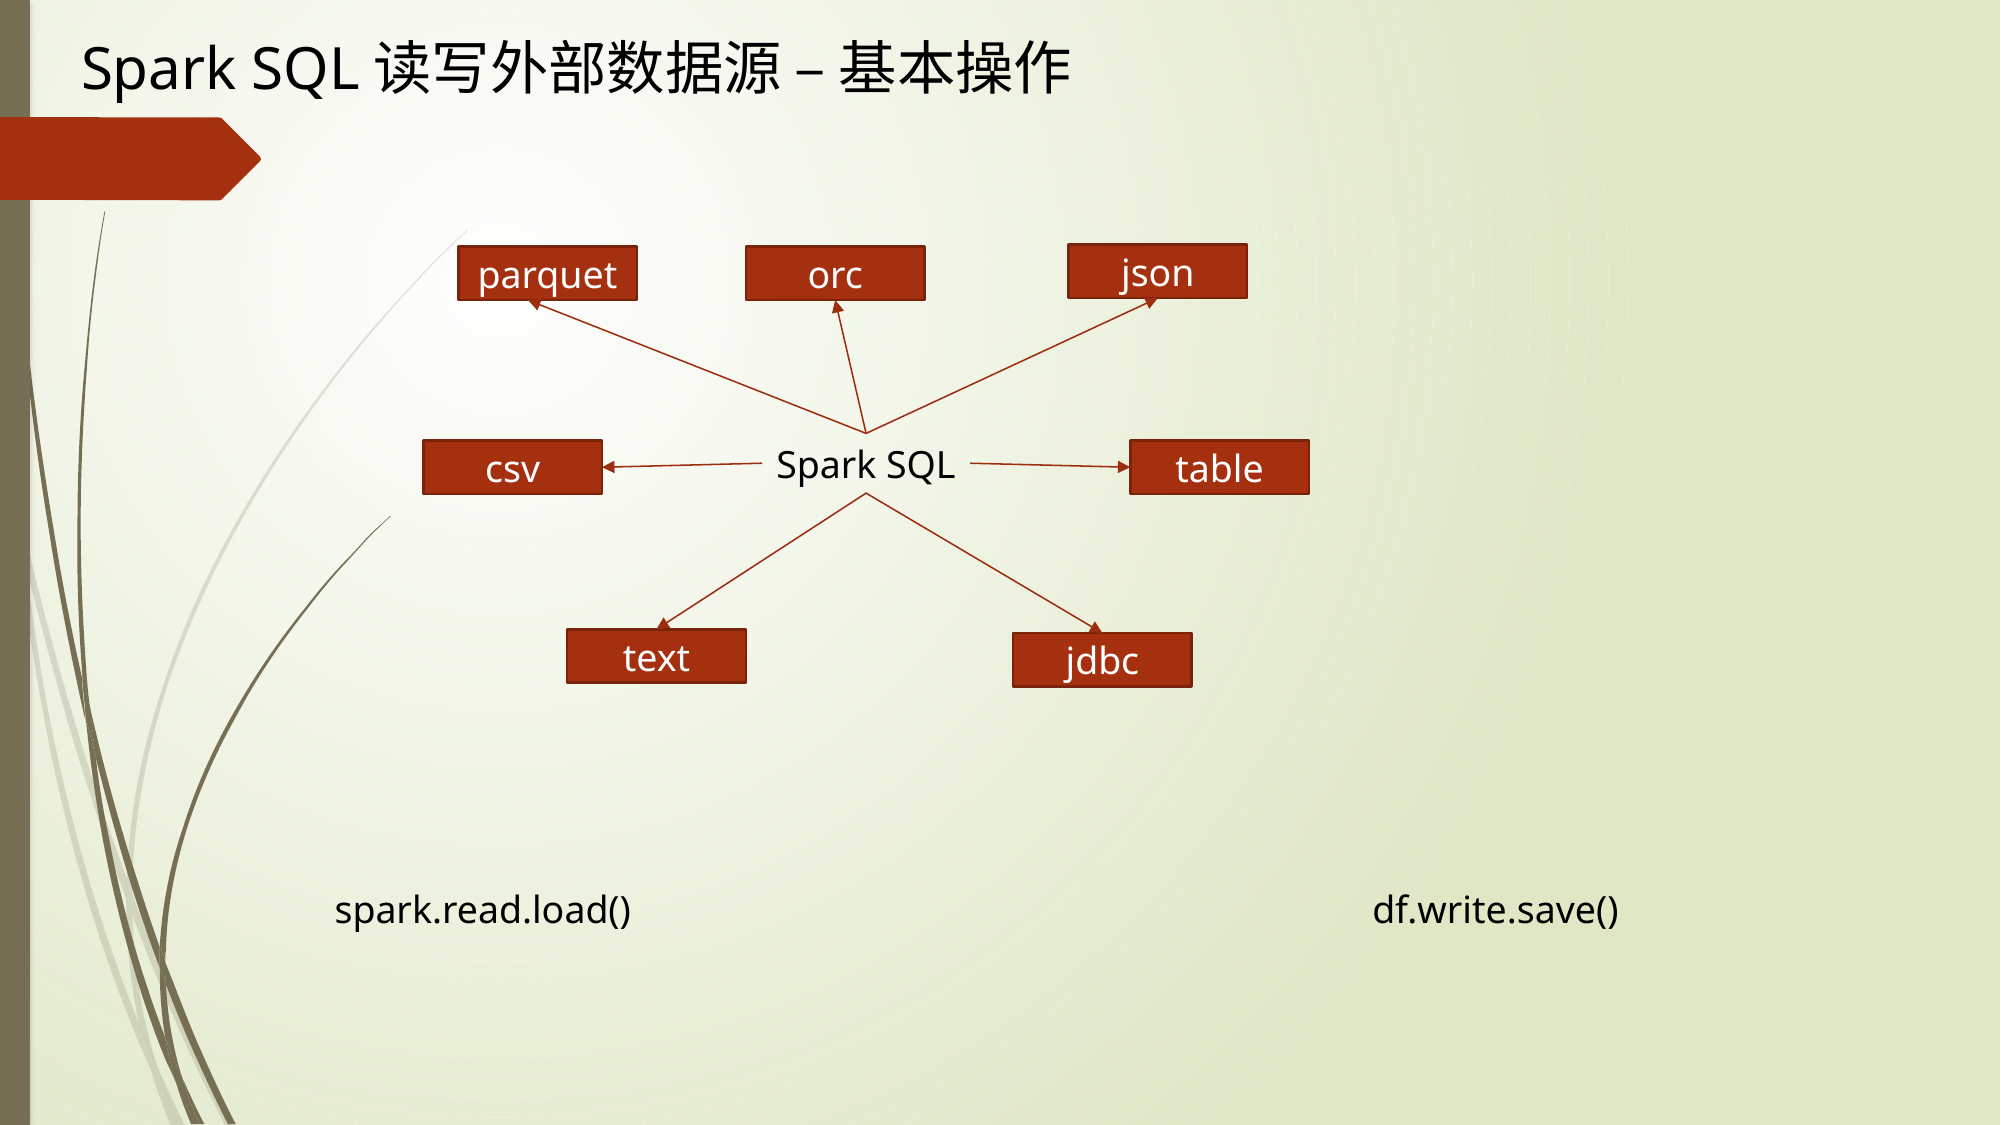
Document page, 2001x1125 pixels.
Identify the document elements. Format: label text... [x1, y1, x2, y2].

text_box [656, 493, 867, 630]
text_box table [1129, 439, 1310, 495]
text_box parquet [457, 245, 638, 301]
text_box Spark SQL读写外部数据源 – 基本操作 [66, 23, 1248, 109]
text_box csv [422, 439, 603, 495]
text_box text [566, 628, 747, 684]
text_box df.write.save() [1357, 878, 1634, 939]
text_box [527, 299, 835, 434]
text_box spark.read.load() [319, 878, 646, 939]
text_box Spark SQL [761, 441, 971, 493]
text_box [867, 493, 1103, 634]
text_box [601, 463, 761, 468]
text_box jdbc [1012, 632, 1193, 688]
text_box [835, 299, 864, 434]
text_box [971, 463, 1131, 468]
text_box orc [745, 245, 926, 299]
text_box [865, 297, 1159, 434]
text_box json [1067, 243, 1248, 299]
